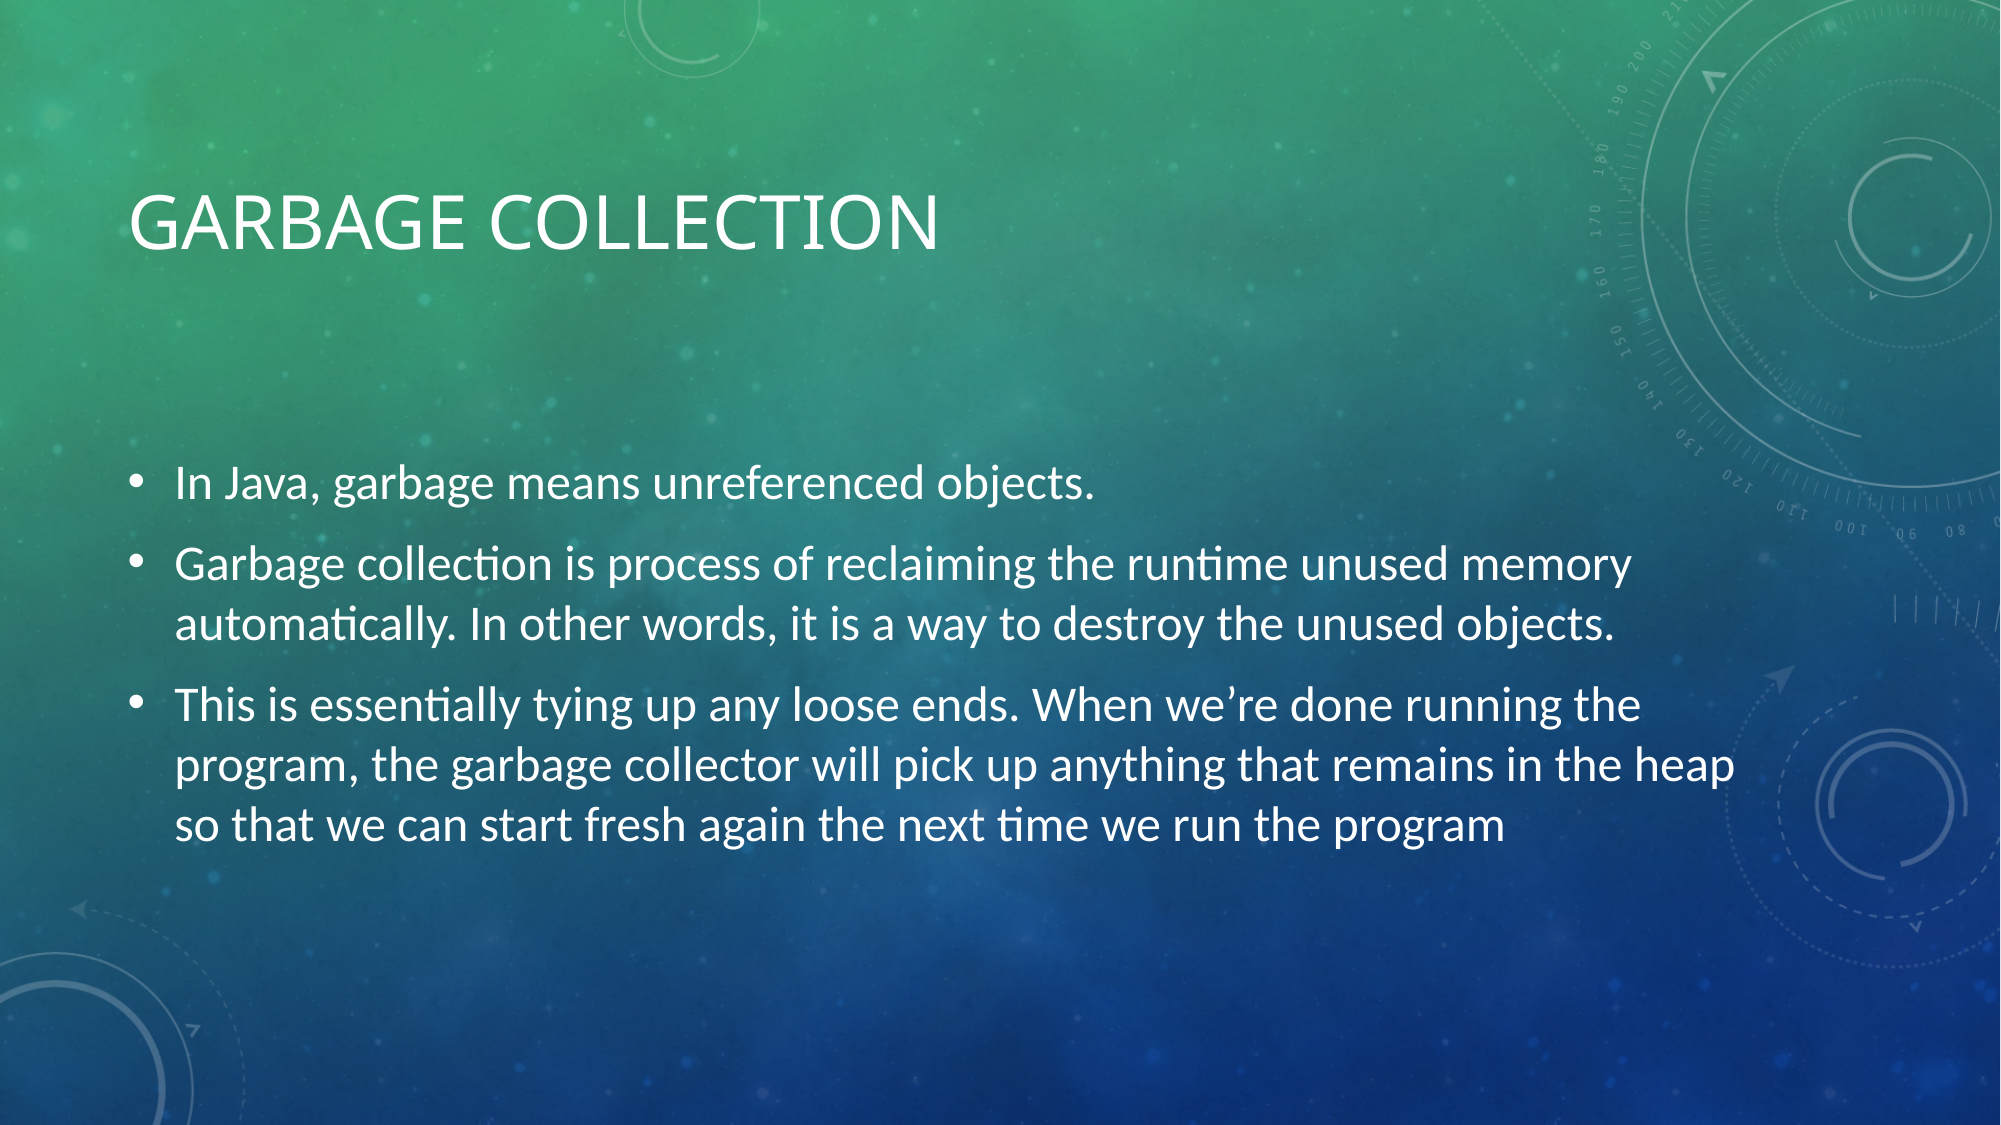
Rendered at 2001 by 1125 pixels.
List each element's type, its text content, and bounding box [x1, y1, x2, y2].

title Garbage collection [112, 99, 1775, 339]
picture [0, 0, 2001, 1125]
list In Java, garbage means unreferenced objects. Garbage collection is process of reclaiming the runtime unused memory automatically. In other words, it is a way to destroy the unused objects. This is essentially tying up any loose ends. When we’re done running the program, the garbage collector will pick up anything that remains in the heap so that we can start fresh again the next time we run the program [112, 351, 1775, 950]
